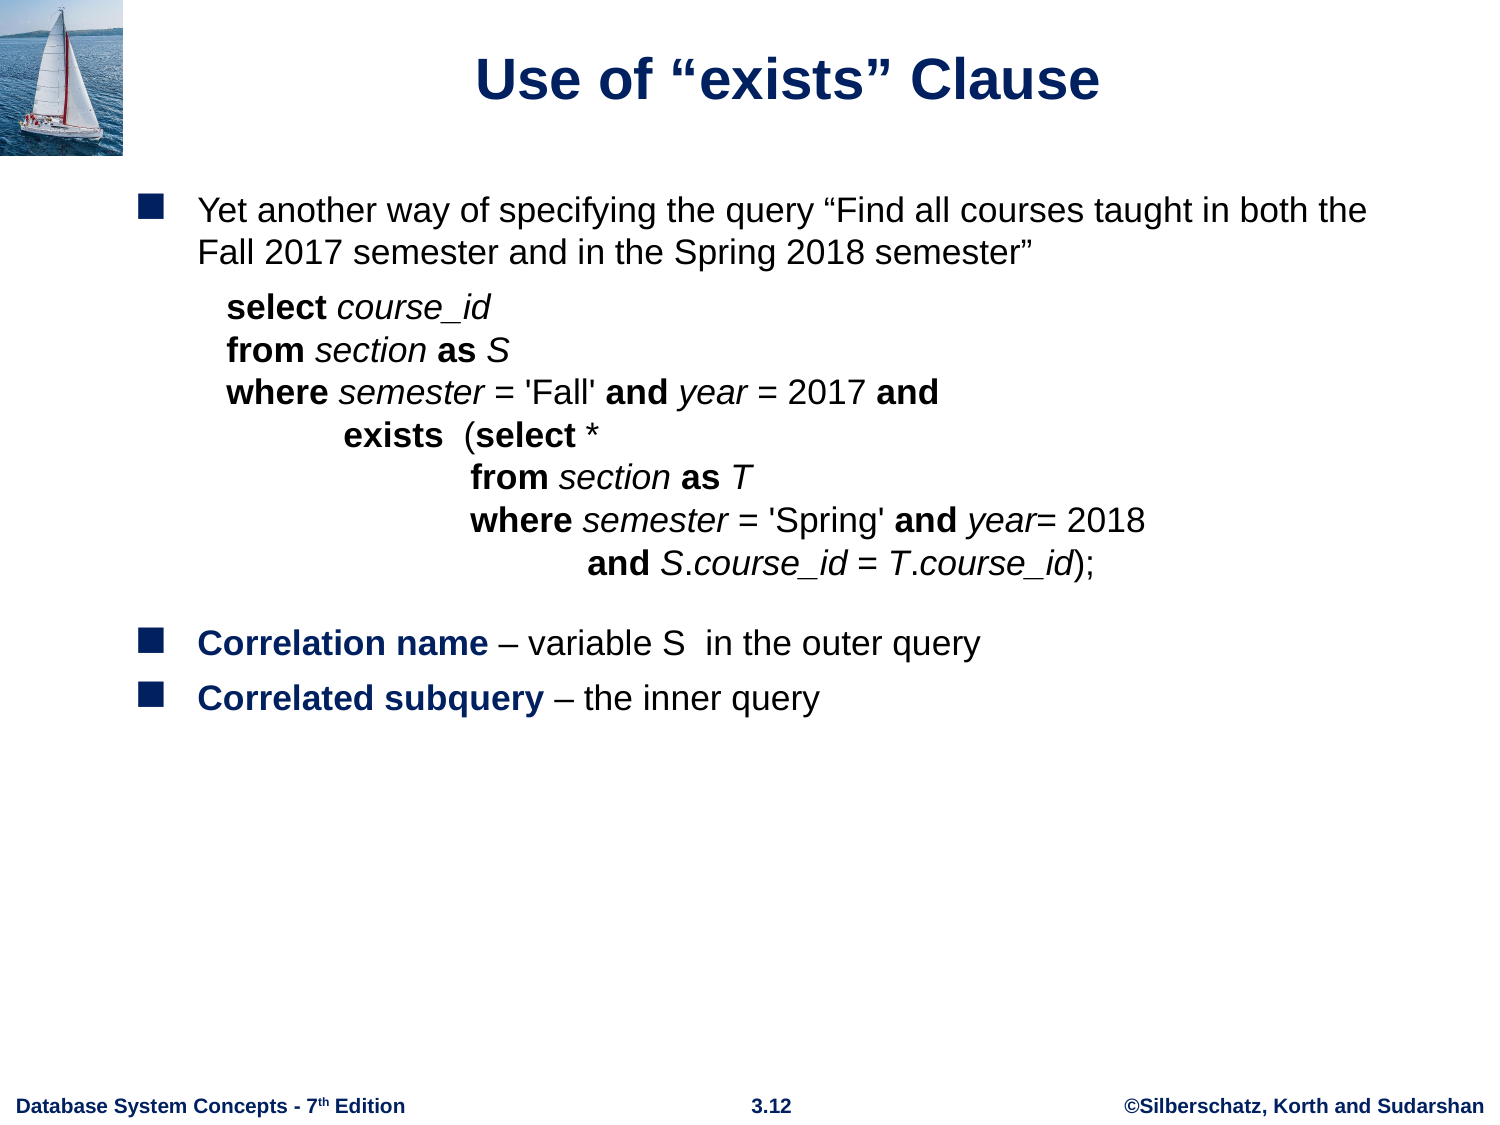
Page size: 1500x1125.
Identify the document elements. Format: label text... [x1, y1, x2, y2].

list Yet another way of specifying the query “Find all courses taught in both the Fall 2017 semester and in the Spring 2018 semester” select course_id from section as S where semester = 'Fall' and year = 2017 and exists (select * from section as T where semester = 'Spring' and year= 2018 and S.course_id = T.course_id); Correlation name – variable S in the outer query Correlated subquery – the inner query [126, 179, 1414, 984]
picture [0, 0, 123, 156]
title Use of “exists” Clause [125, 18, 1452, 120]
